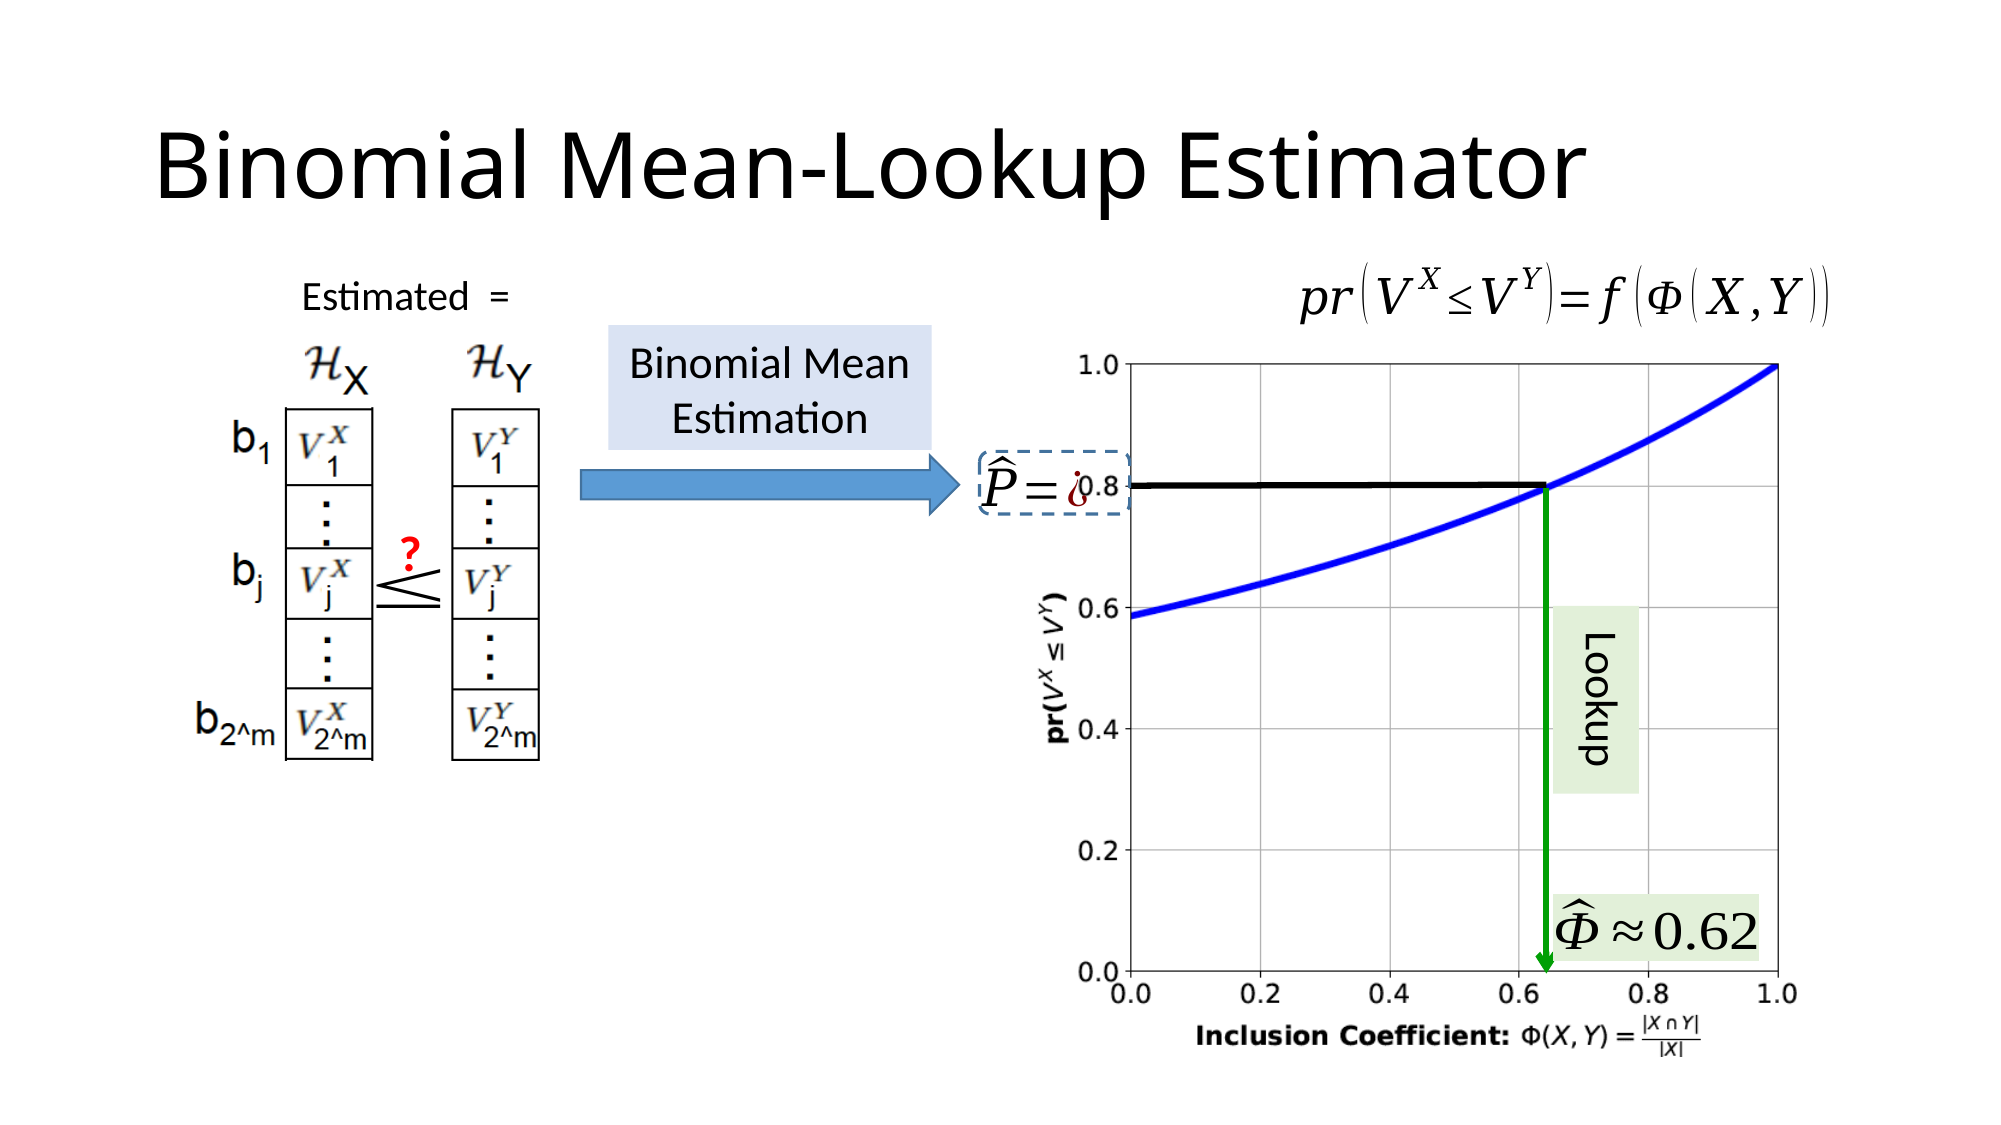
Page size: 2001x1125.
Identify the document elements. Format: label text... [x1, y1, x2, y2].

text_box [152, 261, 669, 761]
title Binomial Mean-Lookup Estimator [137, 59, 1863, 278]
text_box [669, 452, 961, 517]
text_box [978, 450, 1027, 516]
picture [1027, 343, 1803, 1057]
text_box Binomial Mean Estimation [669, 325, 932, 450]
